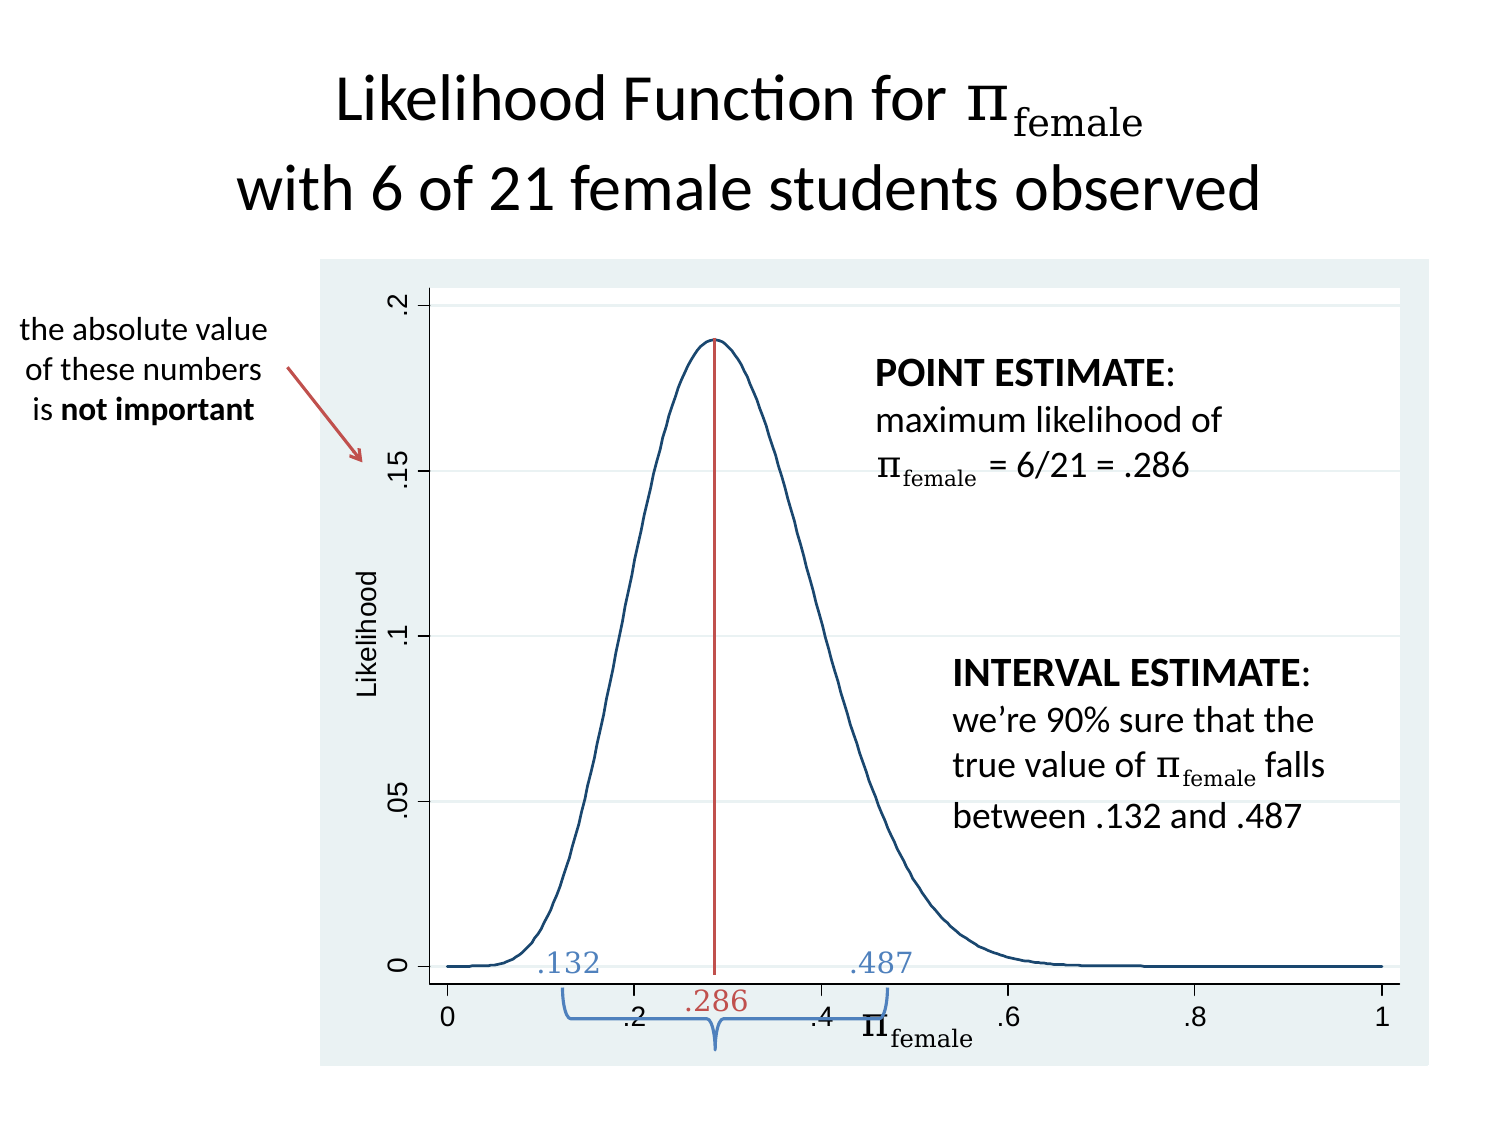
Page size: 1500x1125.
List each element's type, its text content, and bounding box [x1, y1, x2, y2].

picture [309, 249, 1438, 1076]
title Likelihood Function for πfemale with 6 of 21 female students observed [75, 45, 1425, 233]
text_box the absolute value of these numbers is not important [0, 299, 288, 435]
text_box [287, 367, 363, 463]
